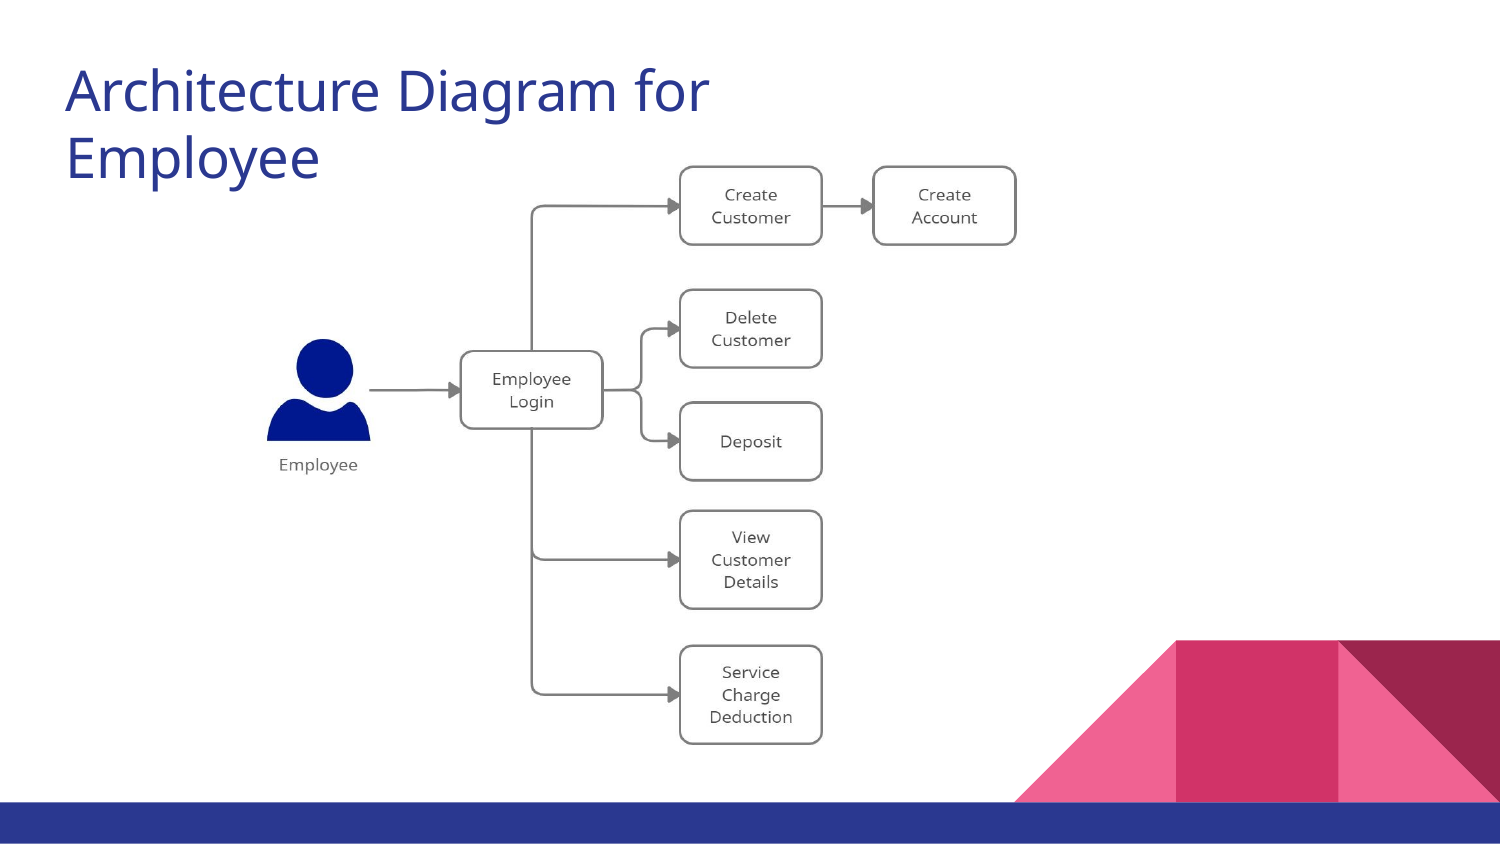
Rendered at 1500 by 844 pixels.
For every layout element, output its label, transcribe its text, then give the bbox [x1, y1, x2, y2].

title Architecture Diagram for Employee [63, 52, 938, 196]
picture [241, 142, 1041, 768]
